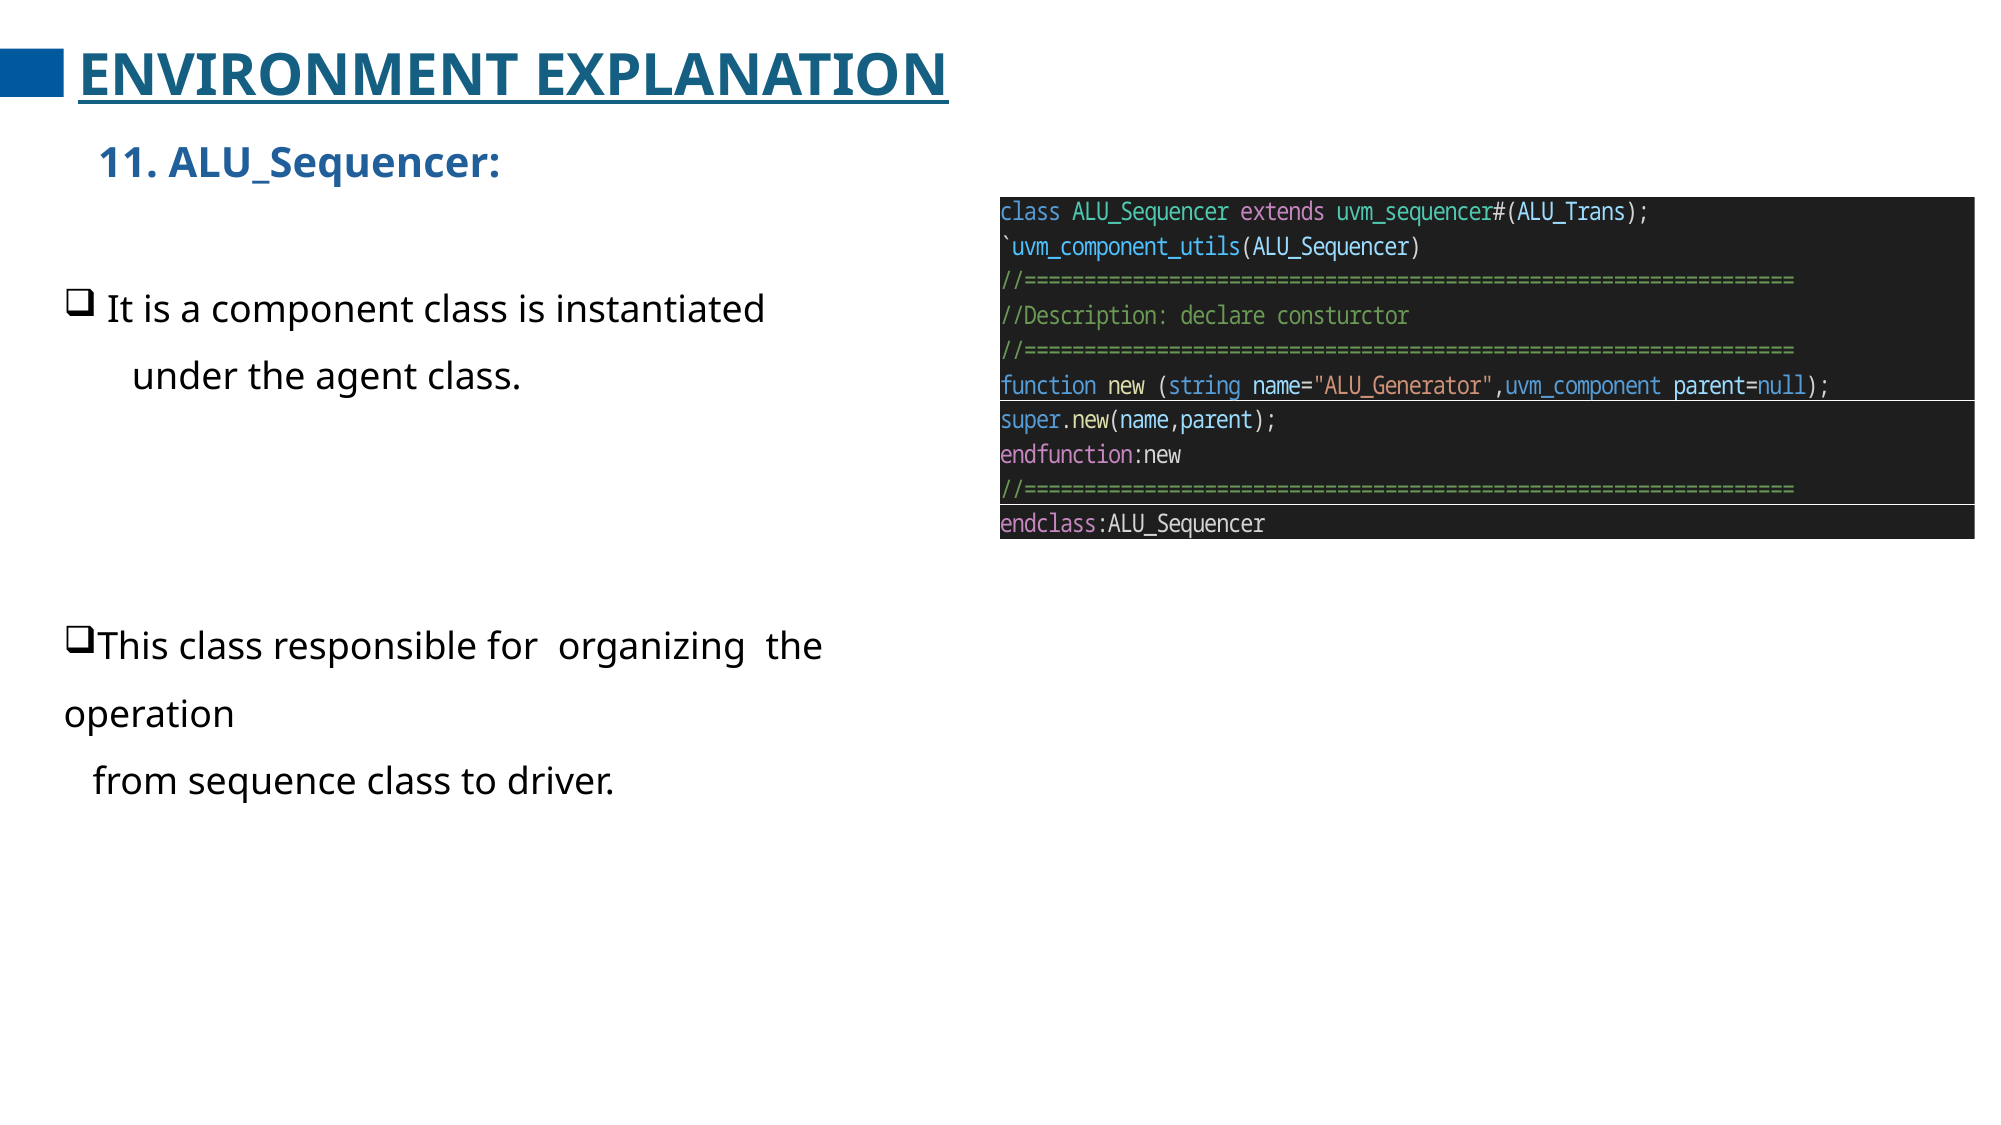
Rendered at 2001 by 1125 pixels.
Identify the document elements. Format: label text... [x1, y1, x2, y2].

text_box [0, 47, 63, 98]
picture [999, 191, 1976, 541]
text_box ENVIRONMENT EXPLANATION [63, 29, 1064, 115]
text_box 11. ALU_Sequencer: [83, 124, 1157, 194]
text_box It is a component class is instantiated under the agent class. This class responsible for organizing the operation from sequence class to driver. [48, 254, 985, 990]
